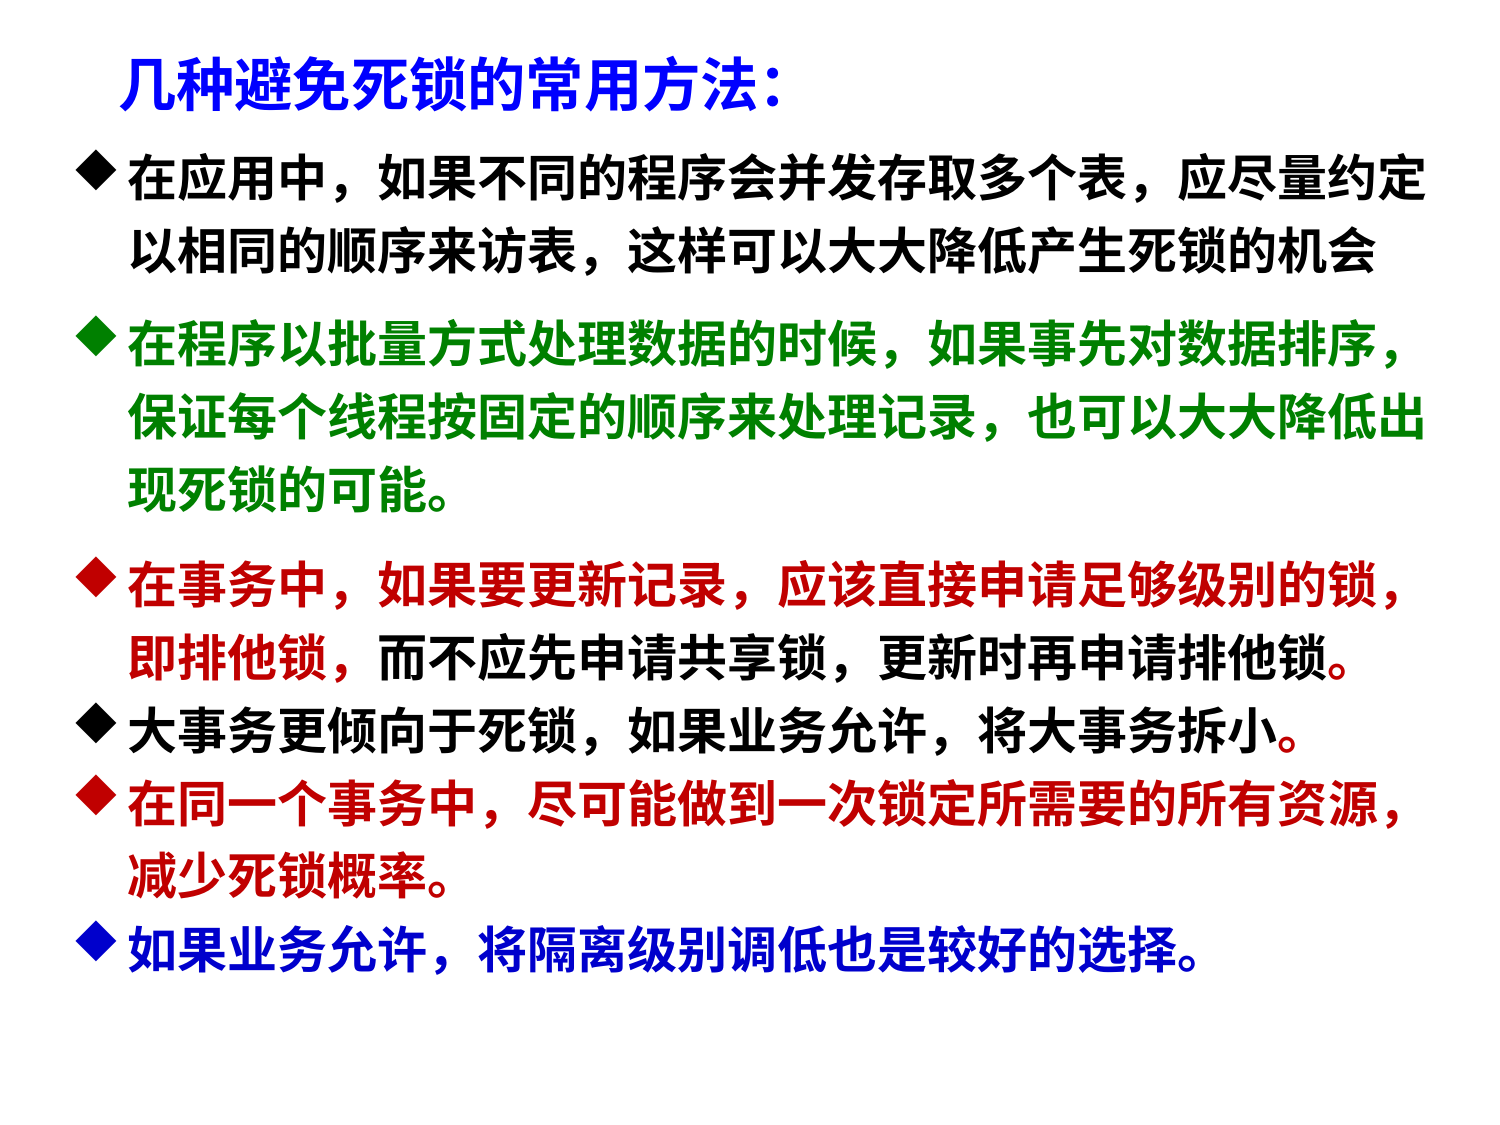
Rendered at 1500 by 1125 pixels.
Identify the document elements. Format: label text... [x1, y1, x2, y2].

text_box 在程序以批量方式处理数据的时候，如果事先对数据排序，保证每个线程按固定的顺序来处理记录，也可以大大降低出现死锁的可能。 [56, 291, 1459, 526]
text_box 在应用中，如果不同的程序会并发存取多个表，应尽量约定以相同的顺序来访表，这样可以大大降低产生死锁的机会 [56, 126, 1459, 288]
text_box 几种避免死锁的常用方法： [28, 5, 1431, 125]
text_box 在事务中，如果要更新记录，应该直接申请足够级别的锁，即排他锁，而不应先申请共享锁，更新时再申请排他锁。 大事务更倾向于死锁，如果业务允许，将大事务拆小。 在同一个事务中，尽可能做到一次锁定所需要的所有资源，减少死锁概率。 如果业务允许，将隔离级别调低也是较好的选择。 [56, 533, 1459, 986]
